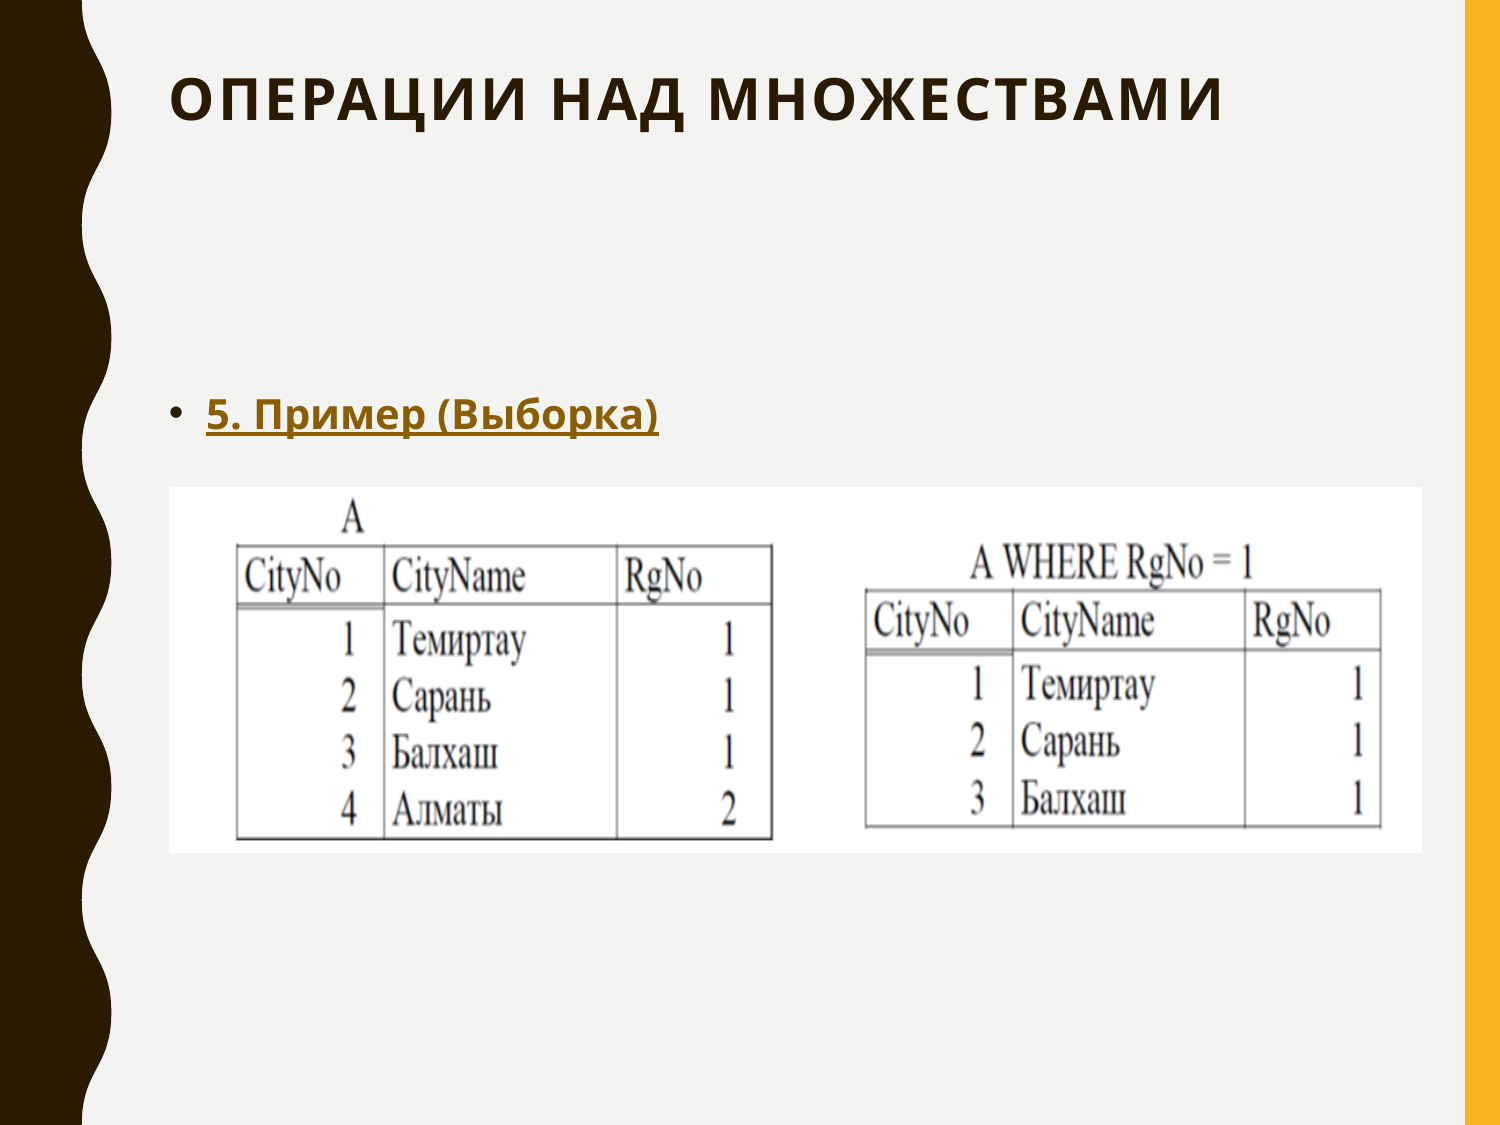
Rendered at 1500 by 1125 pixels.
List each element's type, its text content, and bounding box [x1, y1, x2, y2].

title операции над множествами [154, 62, 1407, 181]
list 5. Пример (Выборка) [154, 375, 1407, 965]
picture [169, 487, 1422, 853]
